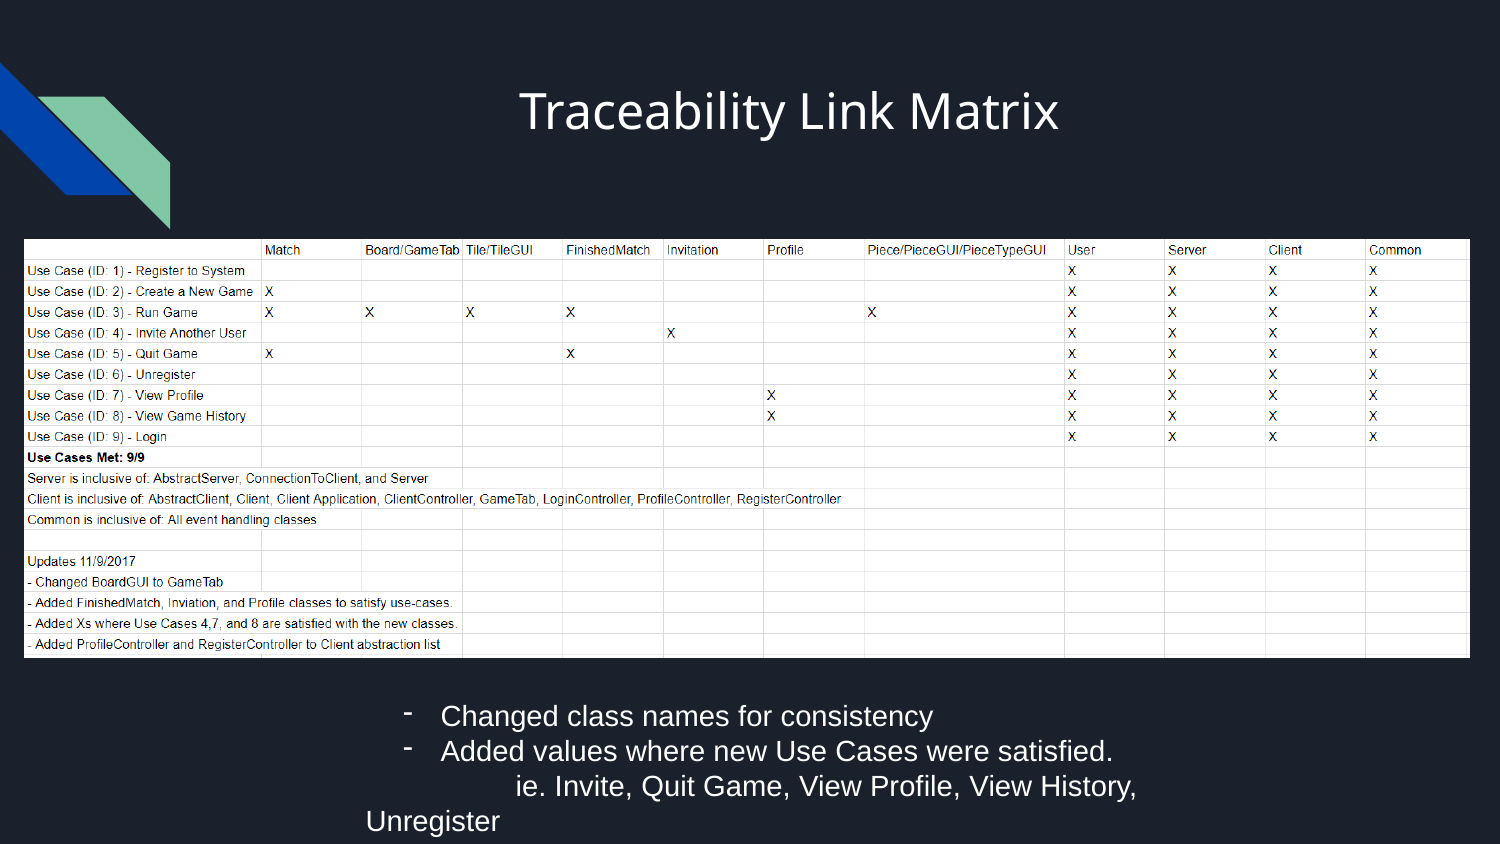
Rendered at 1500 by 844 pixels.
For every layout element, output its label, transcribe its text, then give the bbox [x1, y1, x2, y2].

text_box Changed class names for consistency Added values where new Use Cases were satisfied. ie. Invite, Quit Game, View Profile, View History, Unregister [350, 682, 1230, 802]
title Traceability Link Matrix [212, 64, 1368, 215]
picture [24, 239, 1470, 658]
